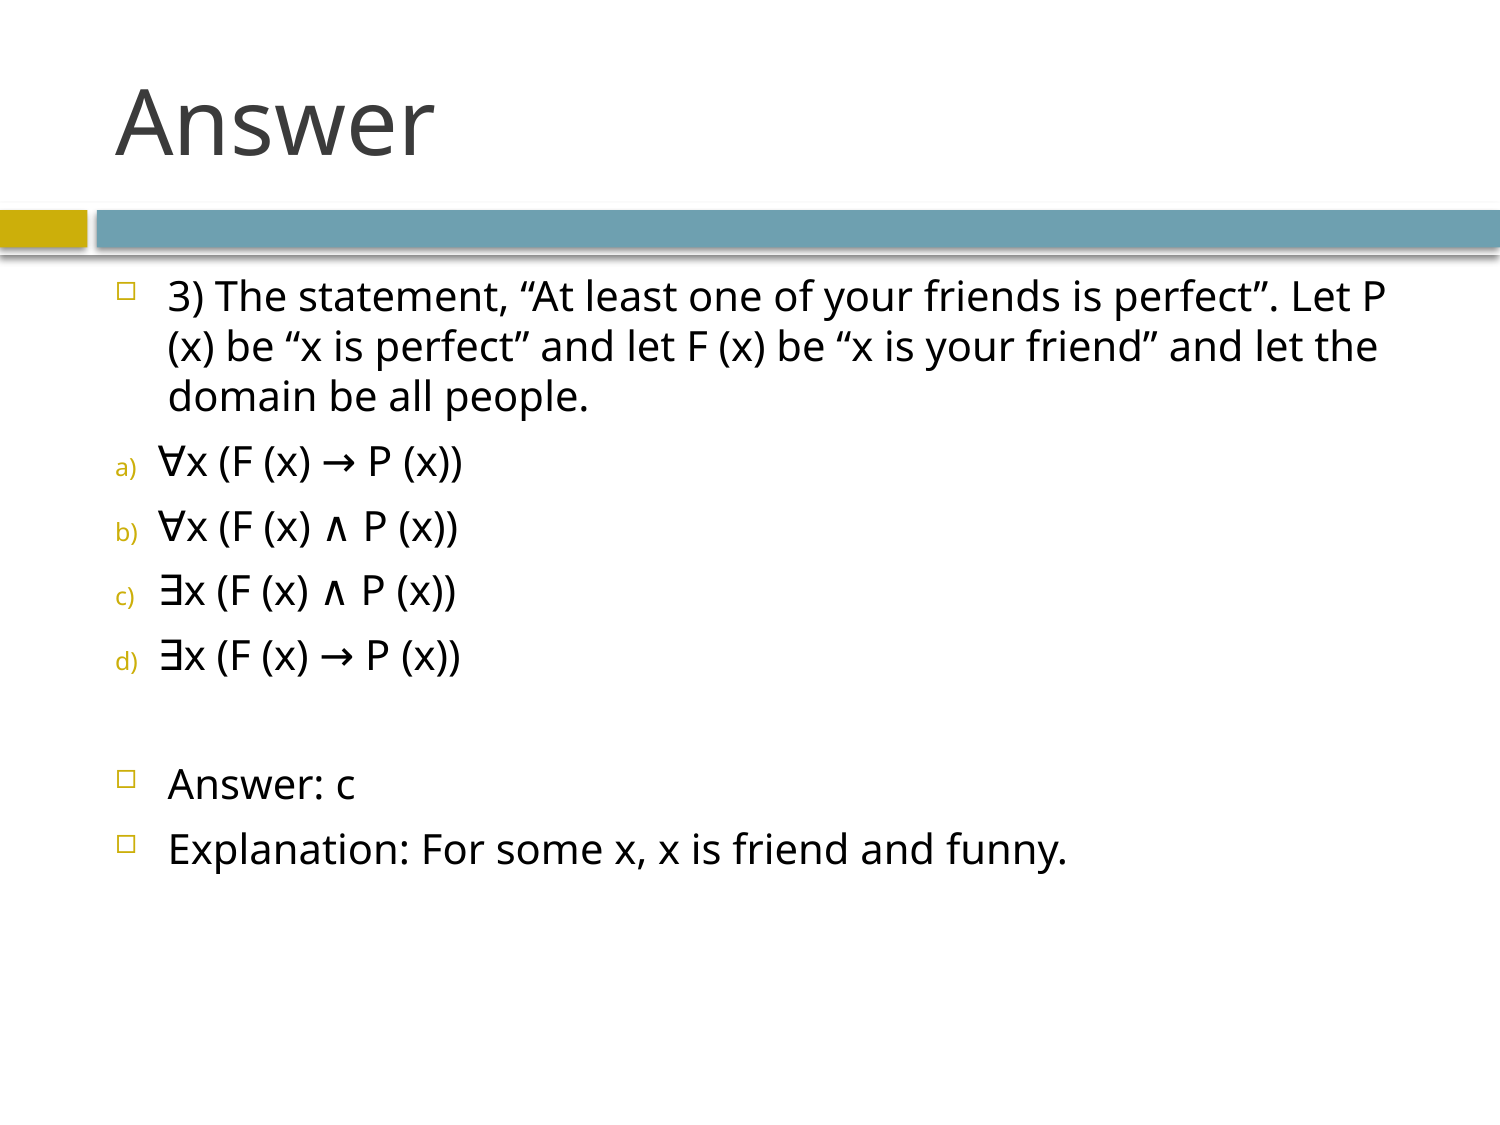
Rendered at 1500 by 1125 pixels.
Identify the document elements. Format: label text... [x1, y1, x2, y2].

title Answer [100, 37, 1438, 200]
list 3) The statement, “At least one of your friends is perfect”. Let P (x) be “x is perfect” and let F (x) be “x is your friend” and let the domain be all people. ∀x (F (x) → P (x)) ∀x (F (x) ∧ P (x)) ∃x (F (x) ∧ P (x)) ∃x (F (x) → P (x)) Answer: c Explanation: For some x, x is friend and funny. [100, 262, 1438, 1000]
